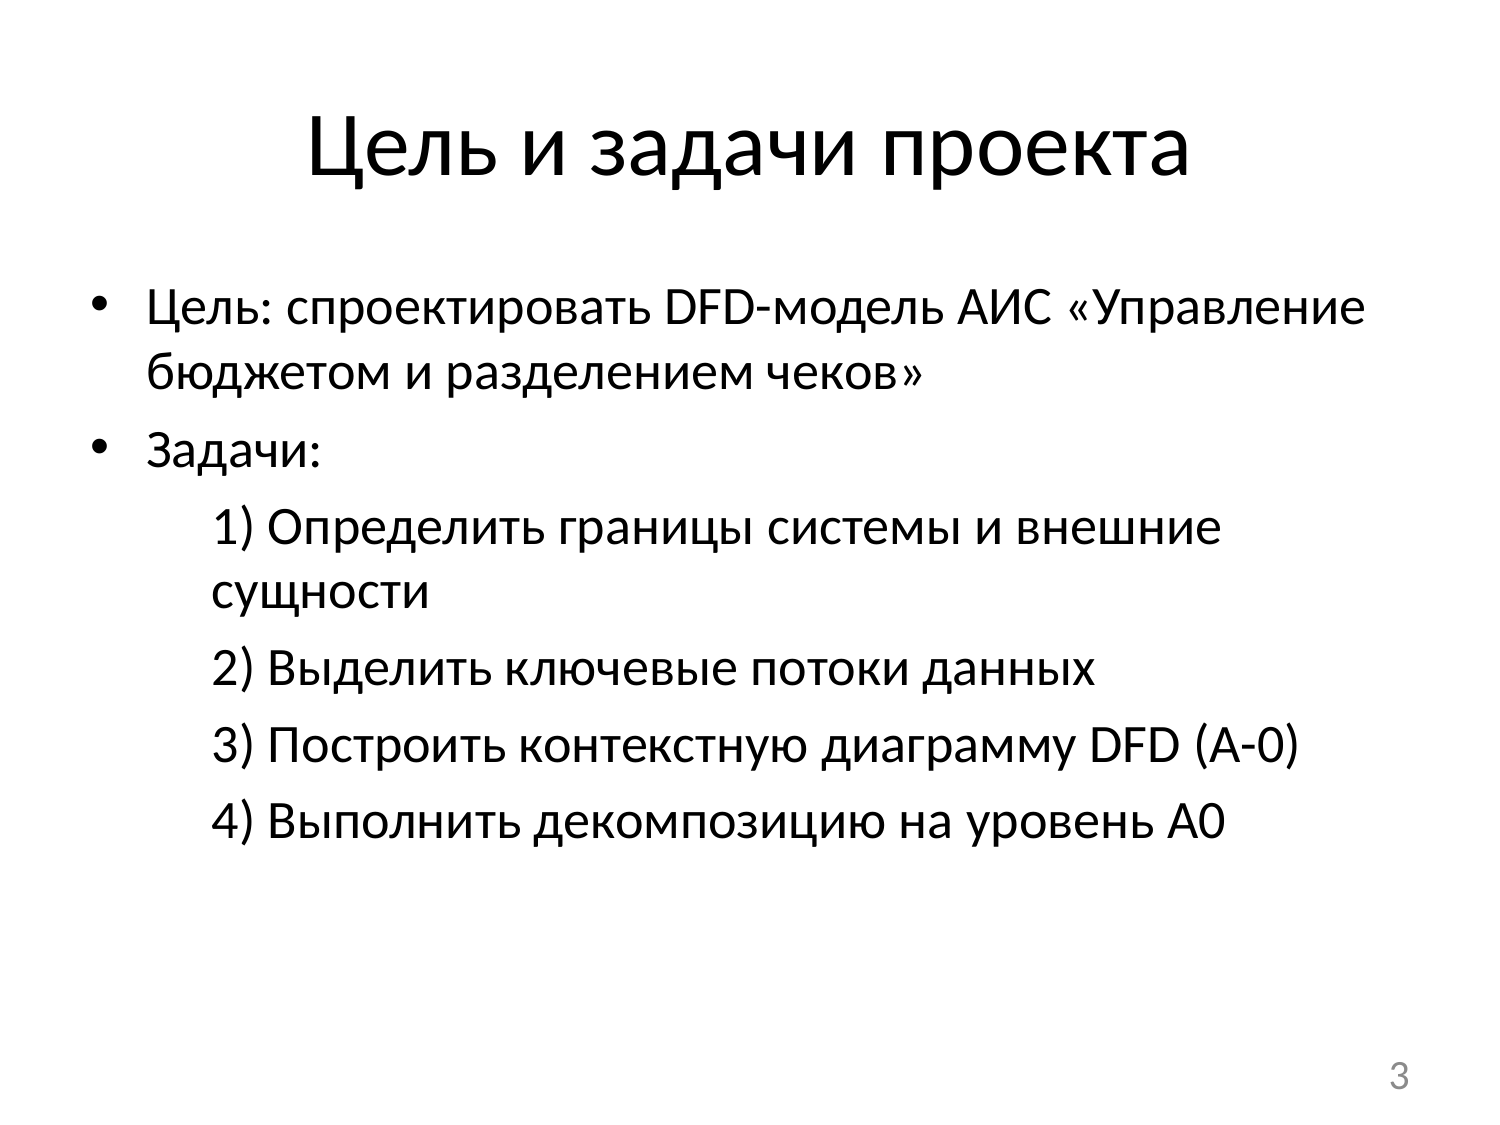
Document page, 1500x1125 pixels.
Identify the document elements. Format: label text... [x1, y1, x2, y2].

title Цель и задачи проекта [75, 45, 1425, 233]
slide_number 3 [1074, 1042, 1425, 1103]
list Цель: спроектировать DFD-модель АИС «Управление бюджетом и разделением чеков» Задачи: 1) Определить границы системы и внешние сущности 2) Выделить ключевые потоки данных 3) Построить контекстную диаграмму DFD (A-0) 4) Выполнить декомпозицию на уровень A0 [75, 262, 1425, 1005]
